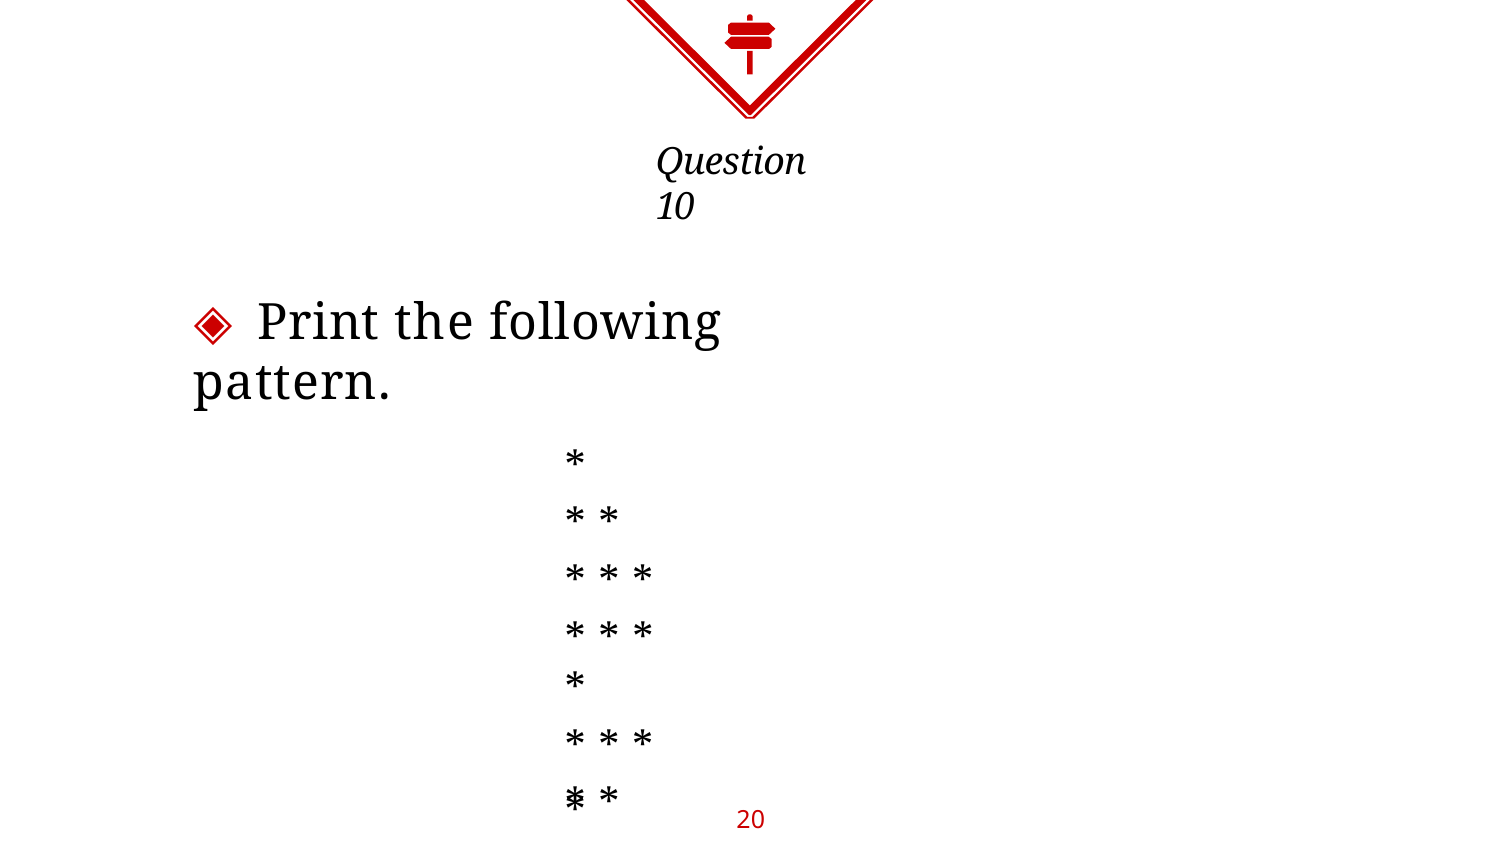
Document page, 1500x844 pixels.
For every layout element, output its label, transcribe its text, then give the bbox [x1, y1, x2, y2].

text_box Question 10 [653, 135, 847, 228]
text_box * * * * * * * * * * * * * * * [564, 429, 685, 828]
title ◈ Print the following pattern. [191, 287, 890, 431]
text_box * [564, 782, 587, 835]
text_box 20 [734, 801, 766, 834]
